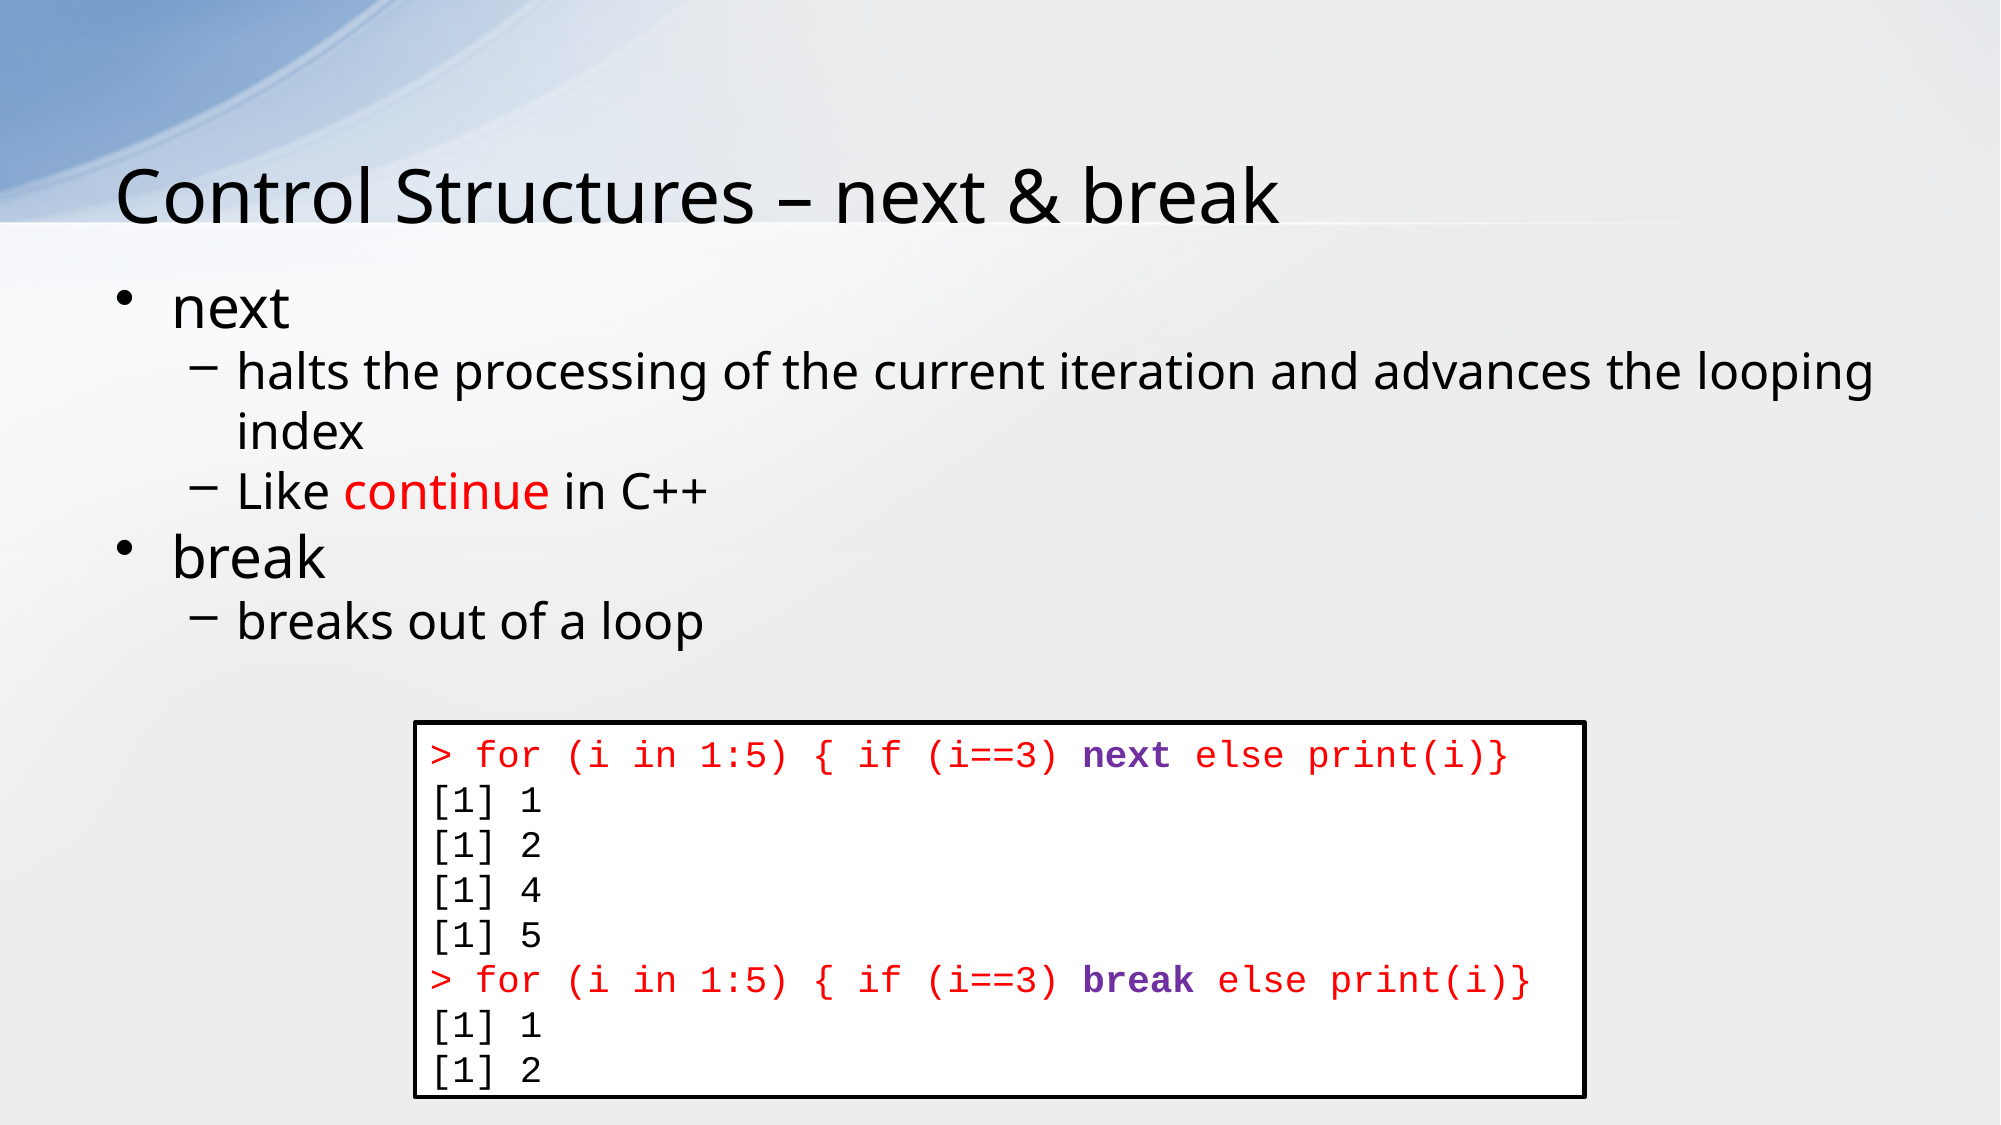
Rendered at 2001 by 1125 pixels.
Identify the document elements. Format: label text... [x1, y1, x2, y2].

text_box > for (i in 1:5) { if (i==3) next else print(i)} [1] 1 [1] 2 [1] 4 [1] 5 > for (i in 1:5) { if (i==3) break else print(i)} [1] 1 [1] 2 [413, 720, 1587, 1099]
slide_number 98 [1433, 1024, 1900, 1103]
title Control Structures – next & break [99, 58, 1900, 247]
list next halts the processing of the current iteration and advances the looping index Like continue in C++ break breaks out of a loop [99, 262, 1900, 1005]
picture [0, 0, 2000, 1125]
